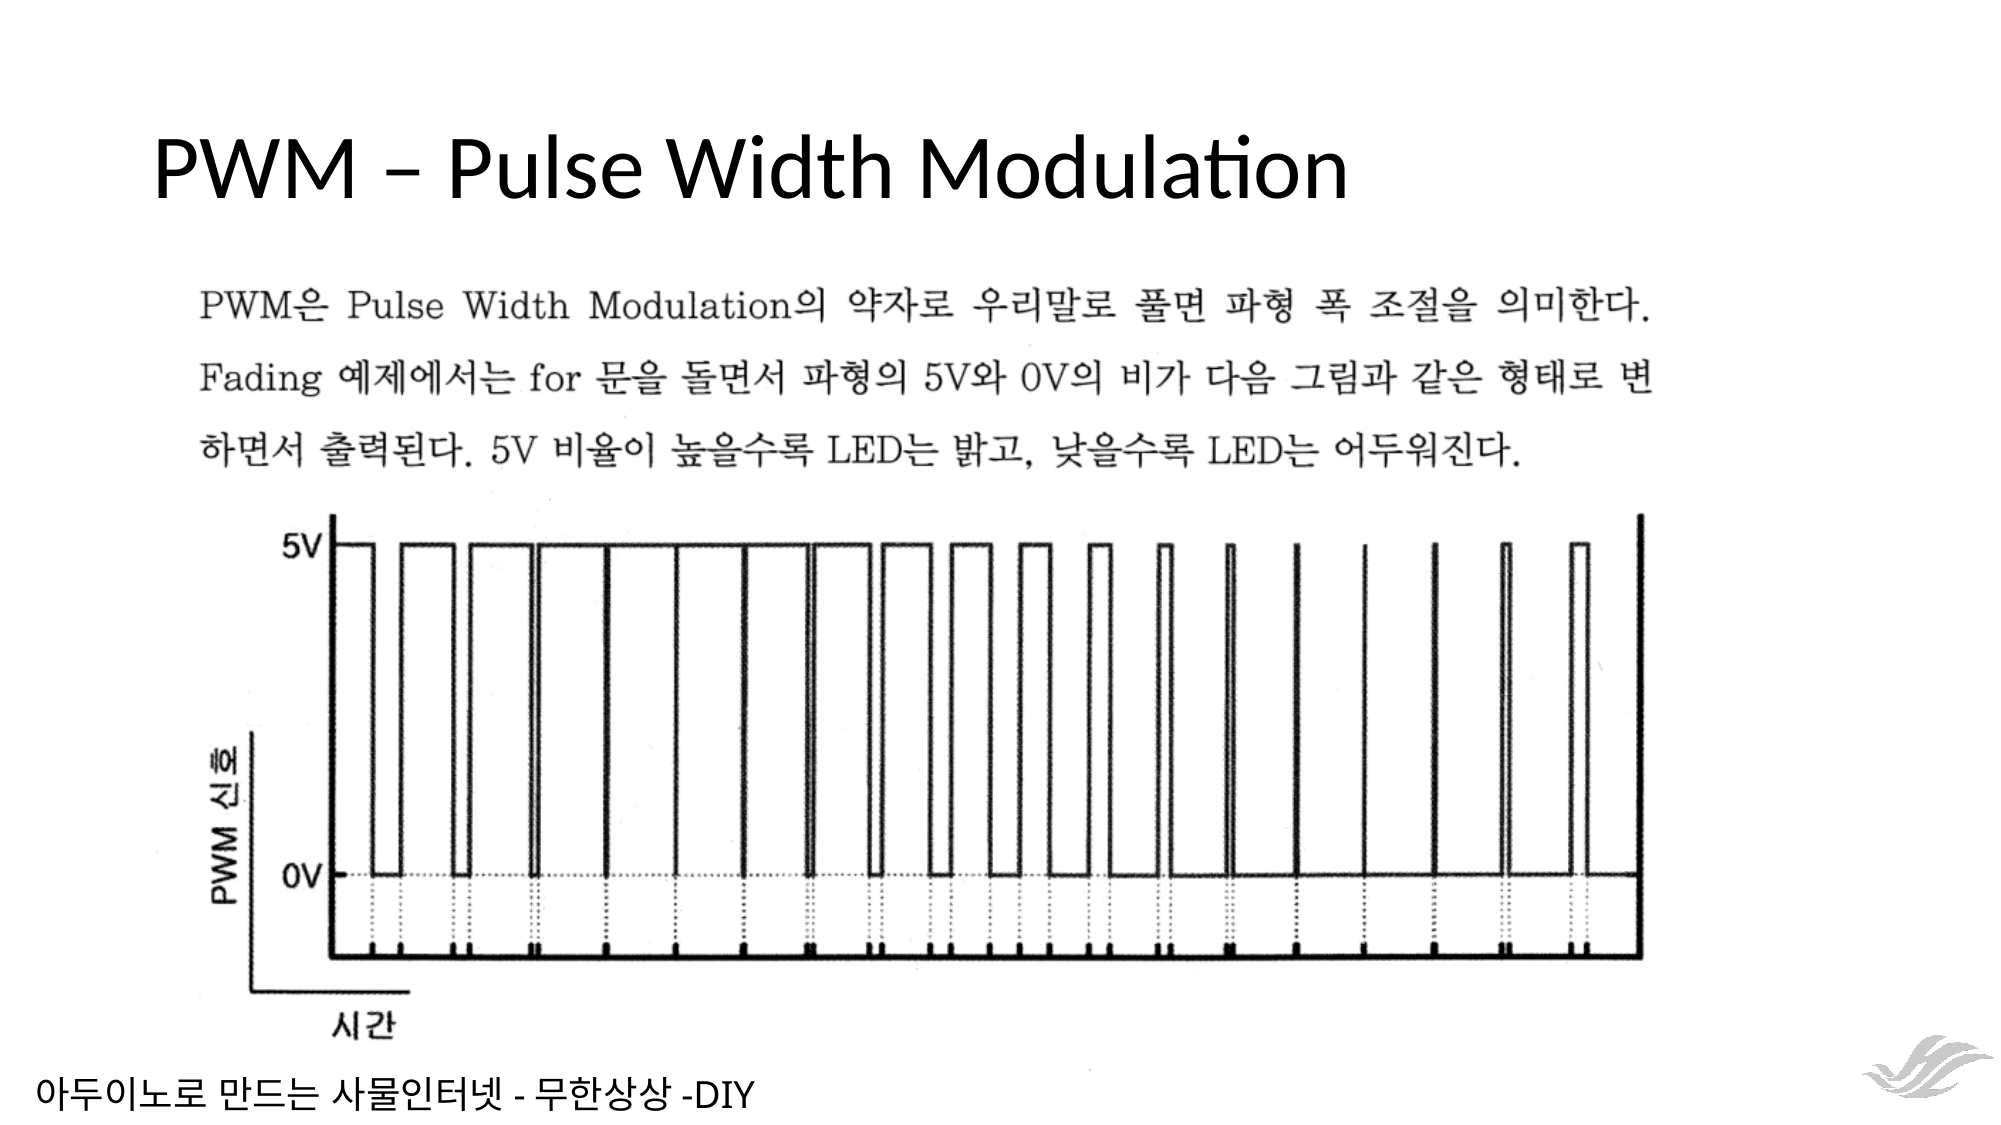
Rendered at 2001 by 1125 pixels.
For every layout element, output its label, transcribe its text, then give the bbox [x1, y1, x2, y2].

picture [153, 277, 1702, 1072]
title PWM – Pulse Width Modulation [137, 59, 1863, 278]
picture [1862, 1035, 1994, 1098]
text_box 아두이노로 만드는 사물인터넷-무한상상-DIY [20, 1063, 771, 1123]
